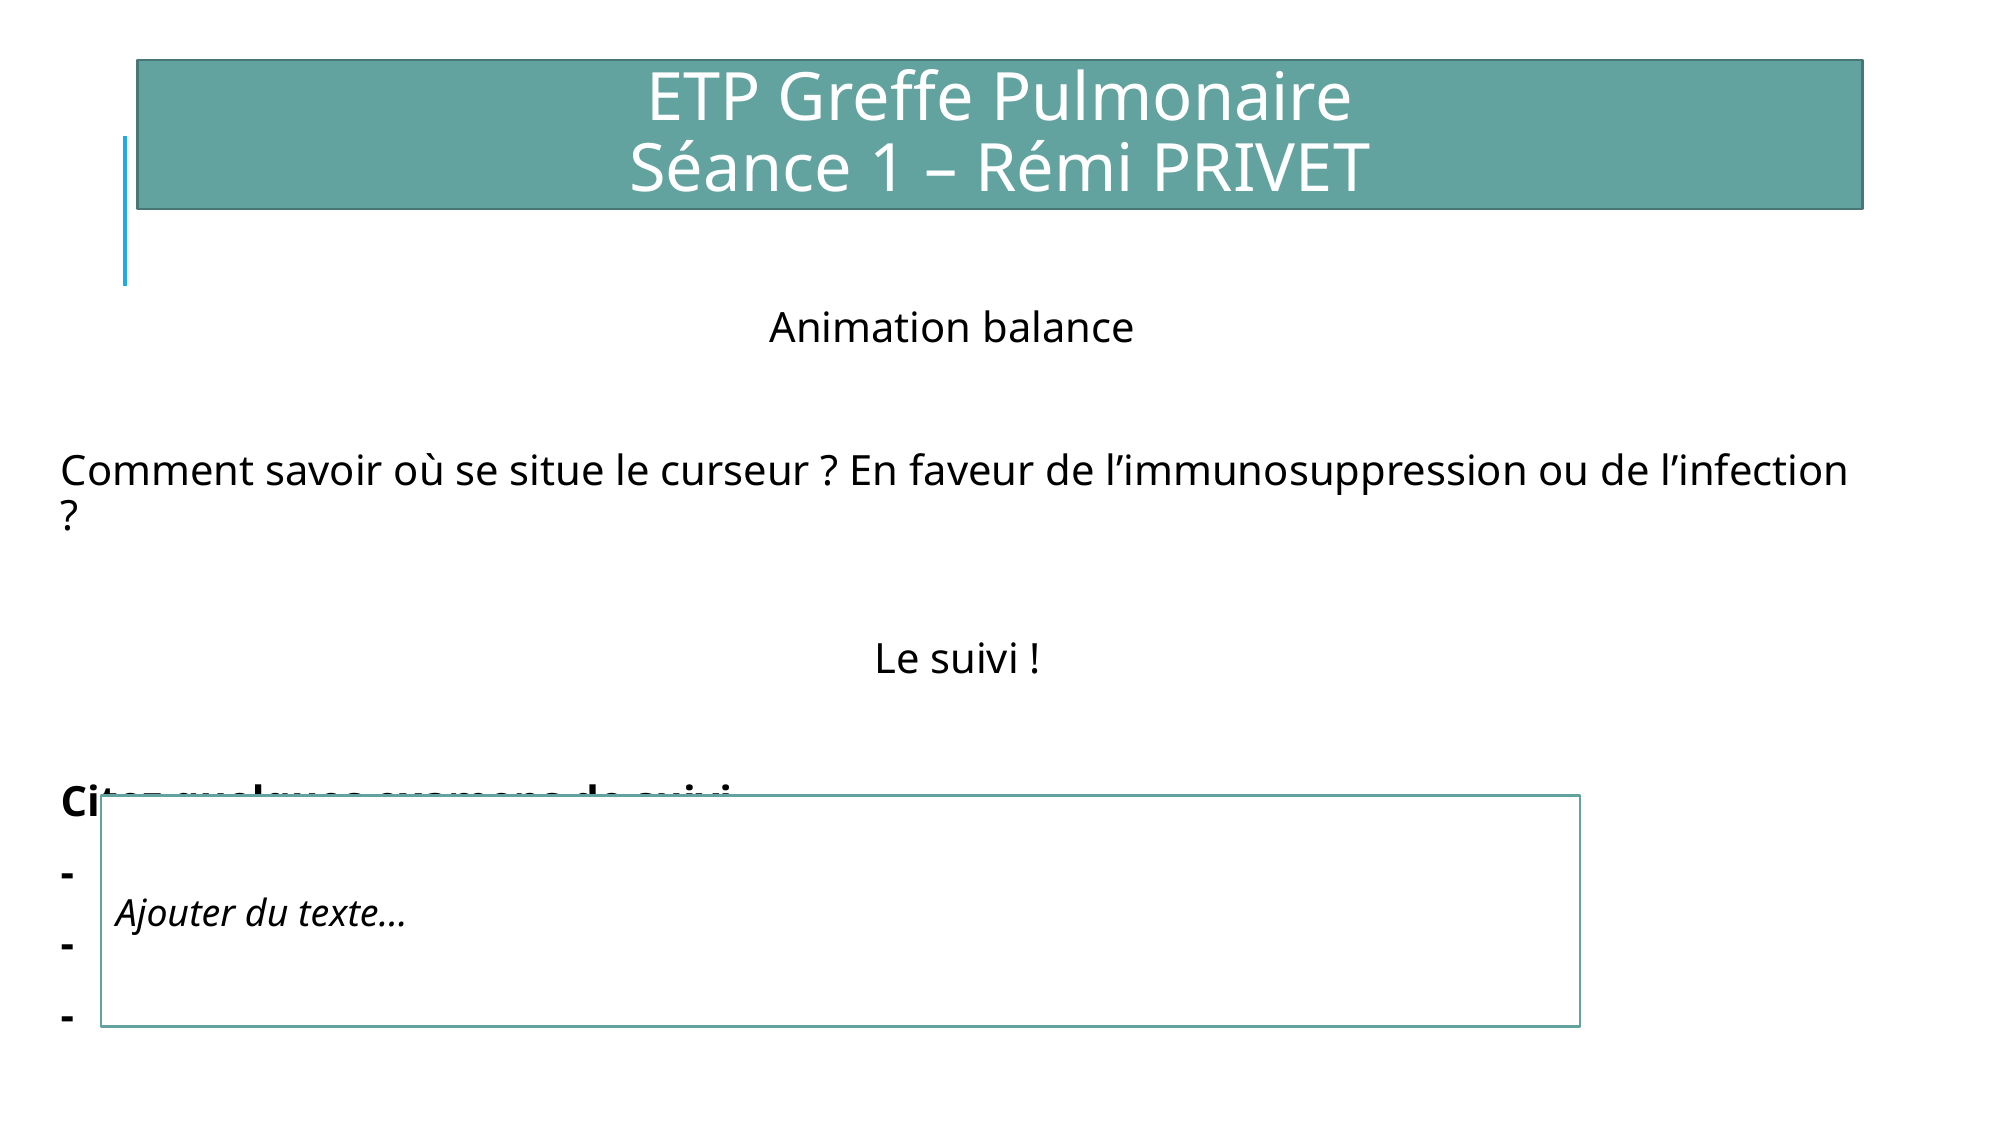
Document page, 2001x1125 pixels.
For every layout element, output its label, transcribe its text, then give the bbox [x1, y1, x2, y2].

text_box Ajouter du texte… [100, 794, 1581, 1028]
text_box ETP Greffe Pulmonaire Séance 1 – Rémi PRIVET [136, 59, 1864, 210]
list Animation balance Comment savoir où se situe le curseur ? En faveur de l’immunosuppression ou de l’infection ? Le suivi ! Citez quelques examens de suivi. - - - [39, 299, 1863, 1048]
